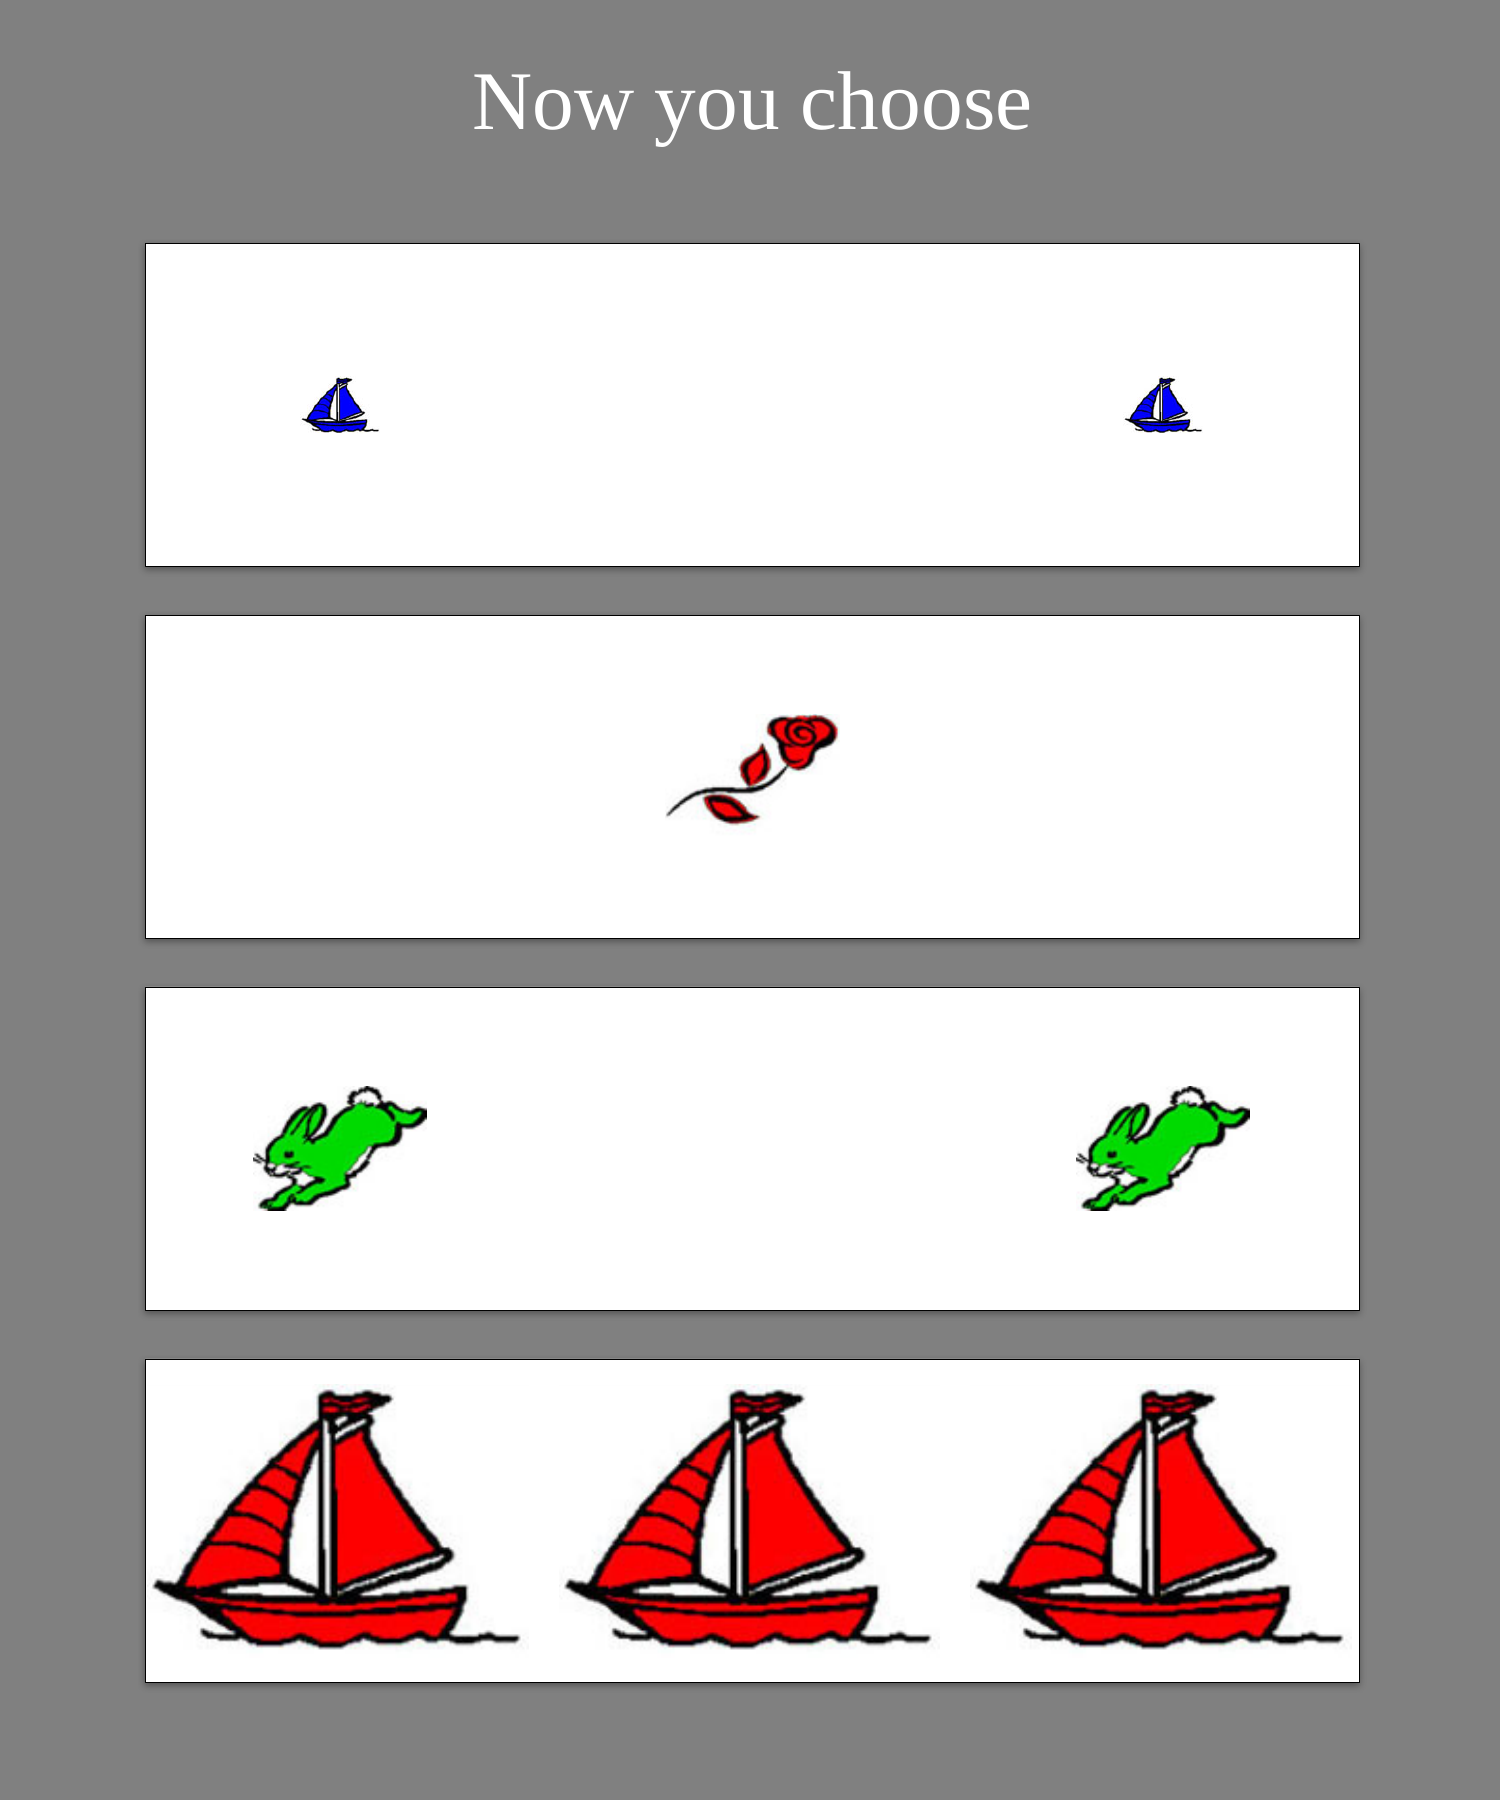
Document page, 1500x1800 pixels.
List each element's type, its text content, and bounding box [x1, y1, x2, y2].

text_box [145, 242, 1360, 567]
picture [0, 0, 1500, 1800]
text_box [145, 1358, 1360, 1683]
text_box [145, 986, 1360, 1311]
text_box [145, 614, 1360, 939]
text_box Now you choose [170, 39, 1335, 155]
